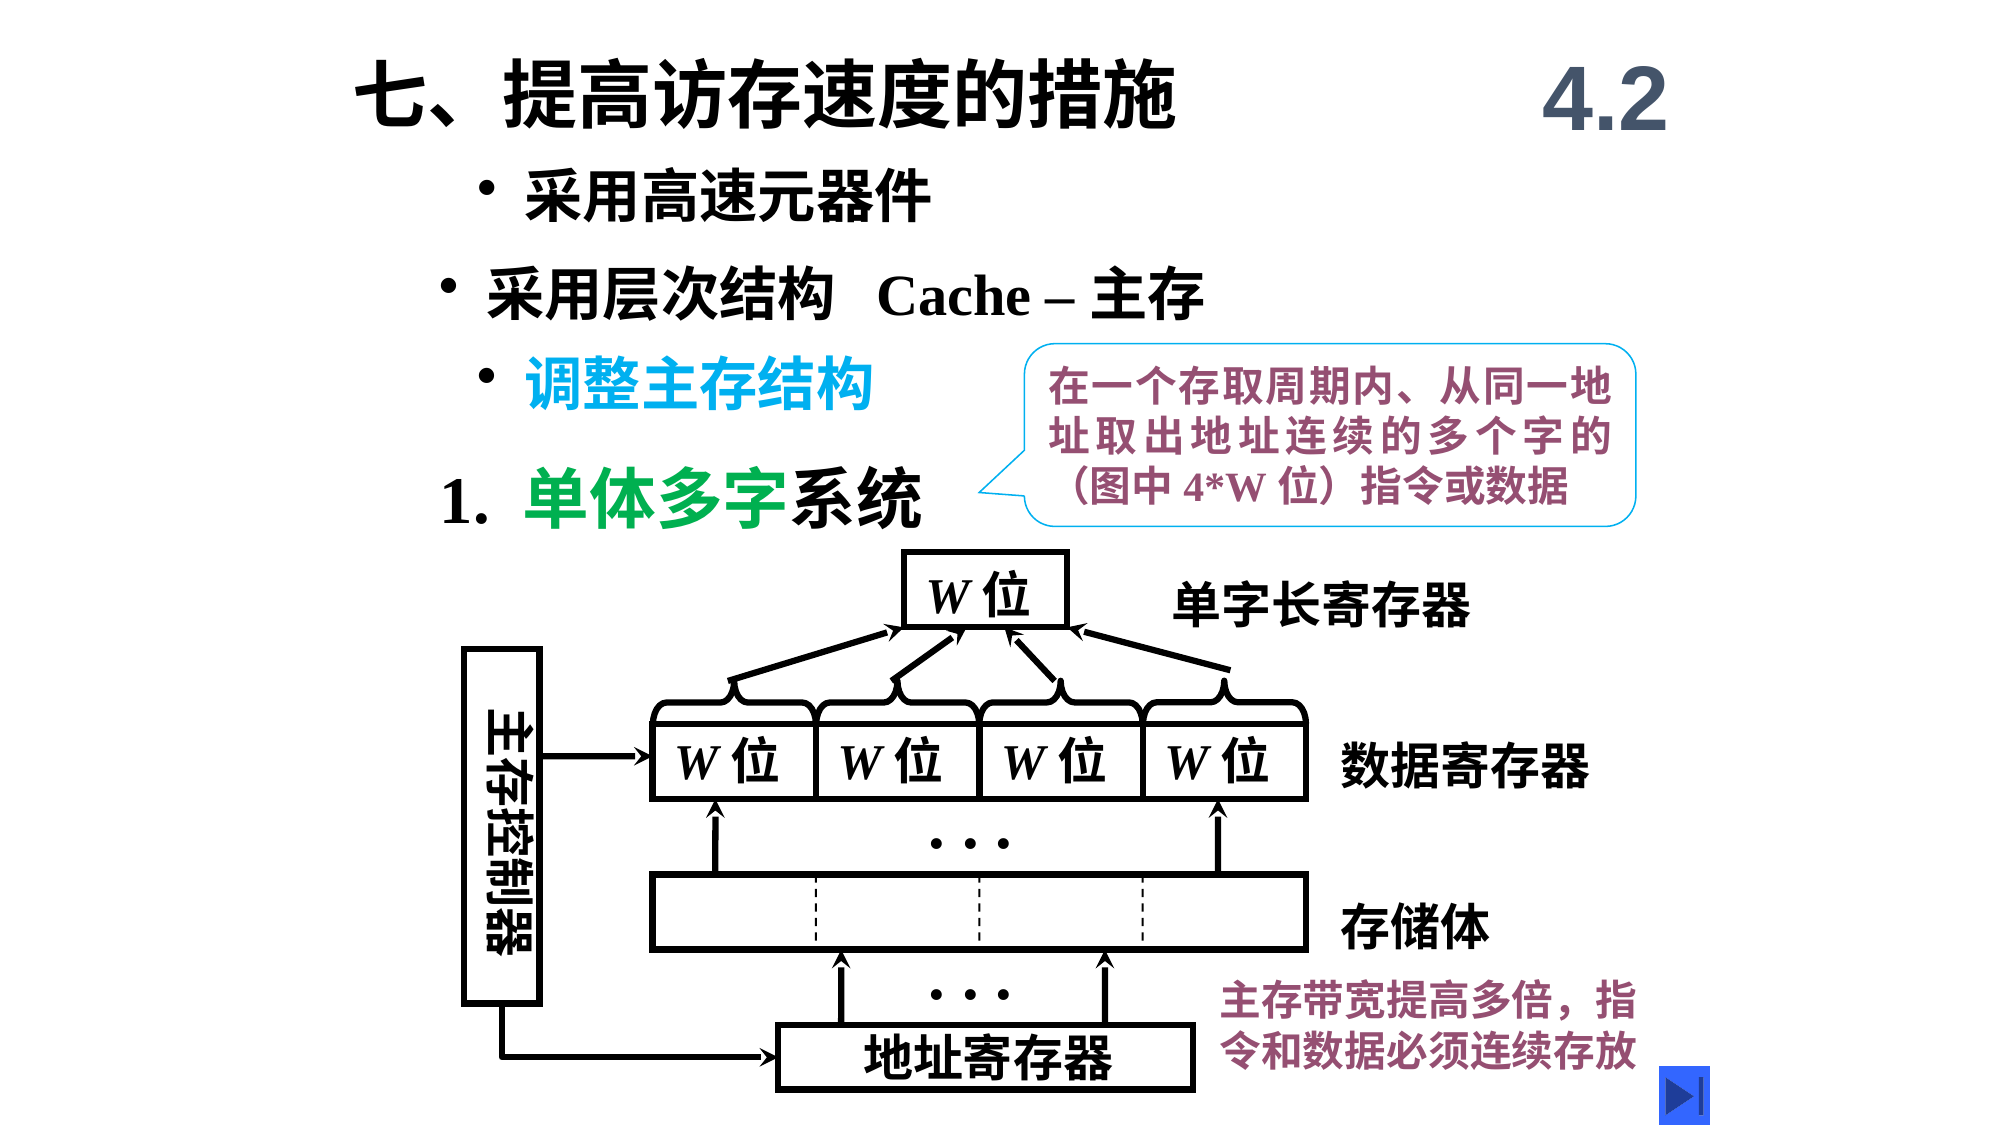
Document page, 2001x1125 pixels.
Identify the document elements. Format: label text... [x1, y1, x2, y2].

text_box 调整主存结构 [462, 339, 938, 425]
text_box 采用高速元器件 [462, 152, 963, 237]
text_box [457, 552, 1611, 1095]
text_box 采用层次结构 Cache –主存 [423, 249, 1261, 335]
text_box 4.2 [1512, 24, 1700, 163]
text_box [1659, 1066, 1710, 1125]
text_box 1. 单体多字系统 [424, 449, 950, 625]
text_box 在一个存取周期内、从同一地址取出地址连续的多个字的（图中4*W位）指令或数据 [979, 343, 1636, 527]
text_box 主存带宽提高多倍，指令和数据必须连续存放 [1611, 960, 1684, 1088]
text_box 七、提高访存速度的措施 [337, 40, 1225, 145]
